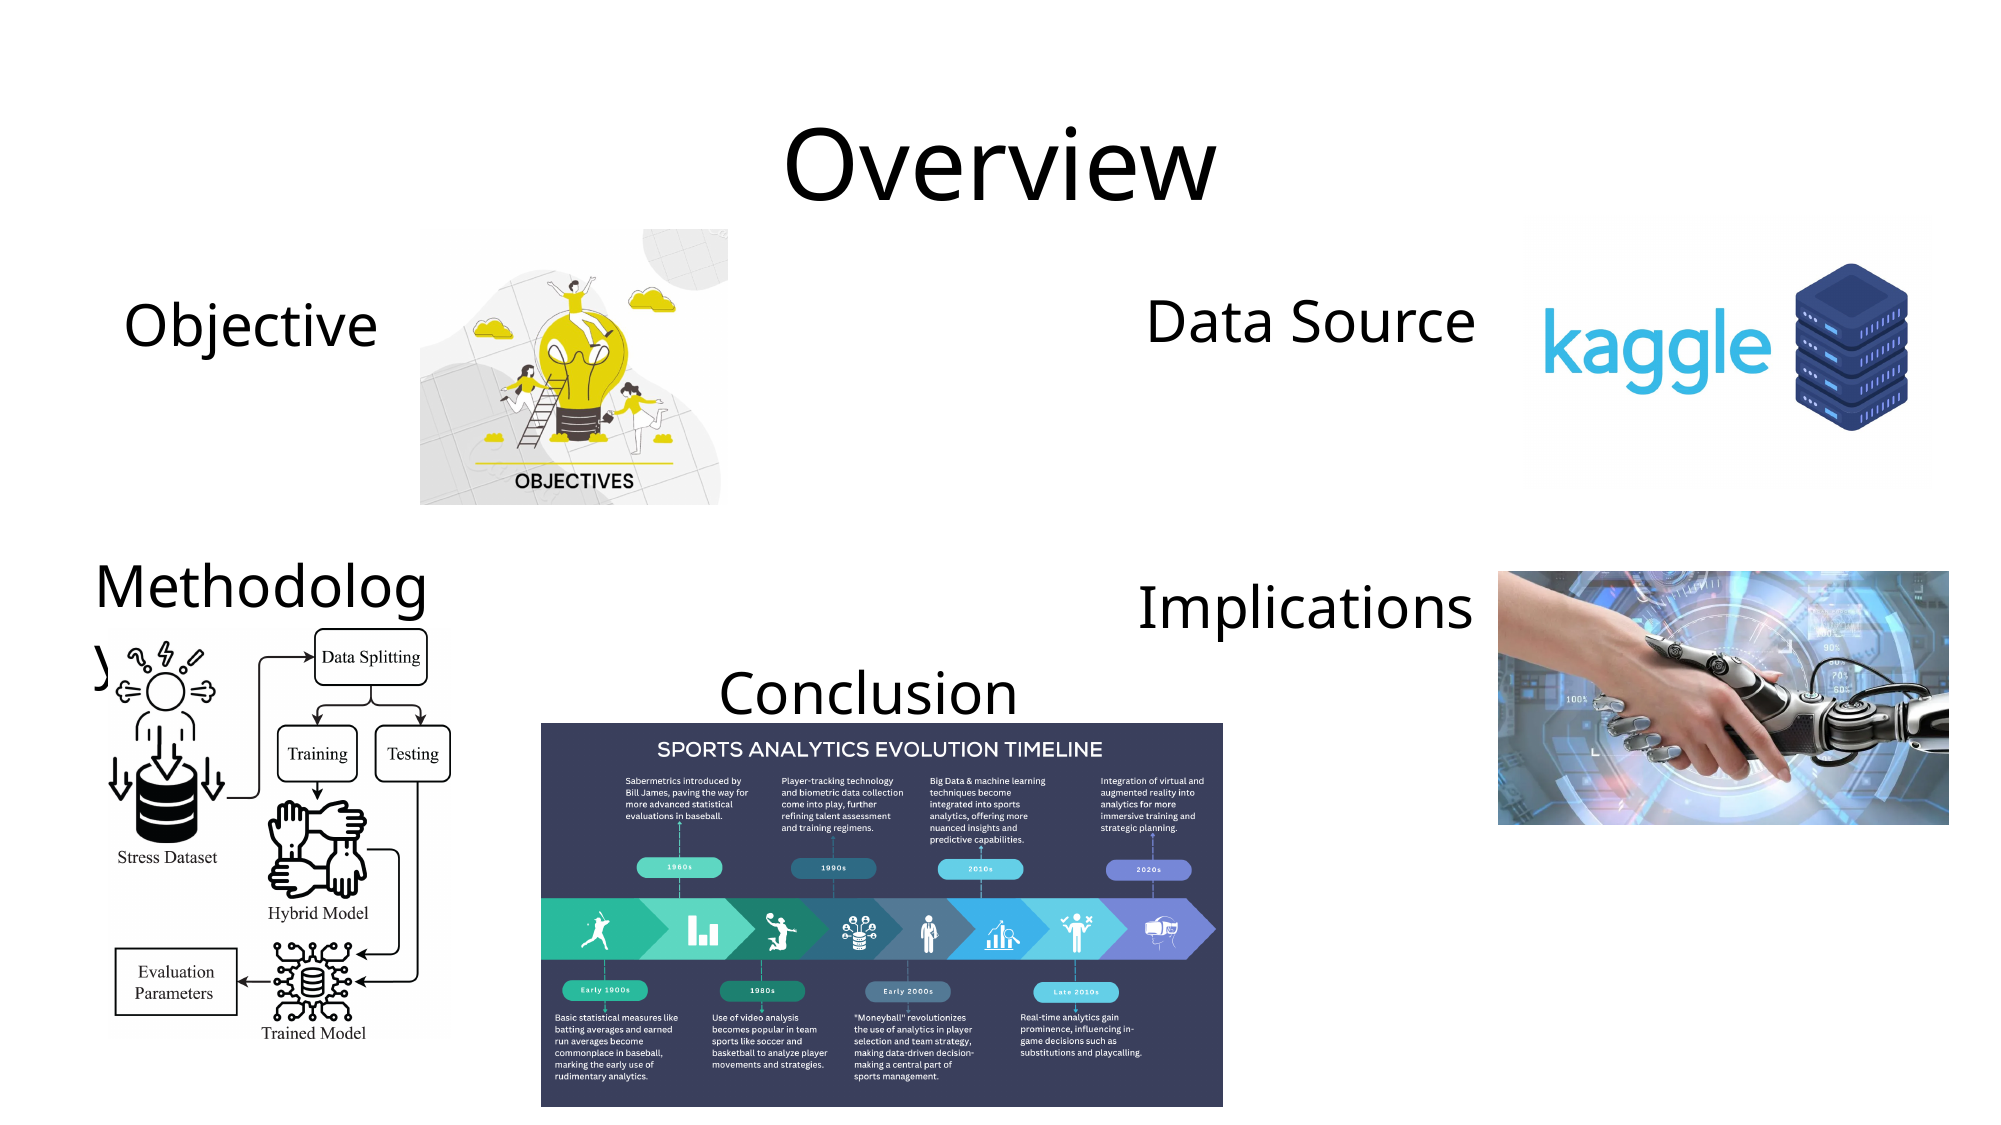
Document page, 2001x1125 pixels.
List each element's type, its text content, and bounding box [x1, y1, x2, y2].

picture [1497, 570, 1949, 826]
picture [541, 722, 1223, 1108]
text_box Conclusion [703, 649, 1062, 722]
text_box Methodology [79, 542, 451, 698]
text_box Implications [1123, 562, 1505, 648]
picture [1522, 214, 1932, 489]
picture [108, 627, 452, 1040]
text_box Objective [108, 280, 419, 366]
title Overview [137, 59, 1863, 278]
text_box Data Source [1130, 276, 1498, 362]
picture [419, 229, 728, 505]
